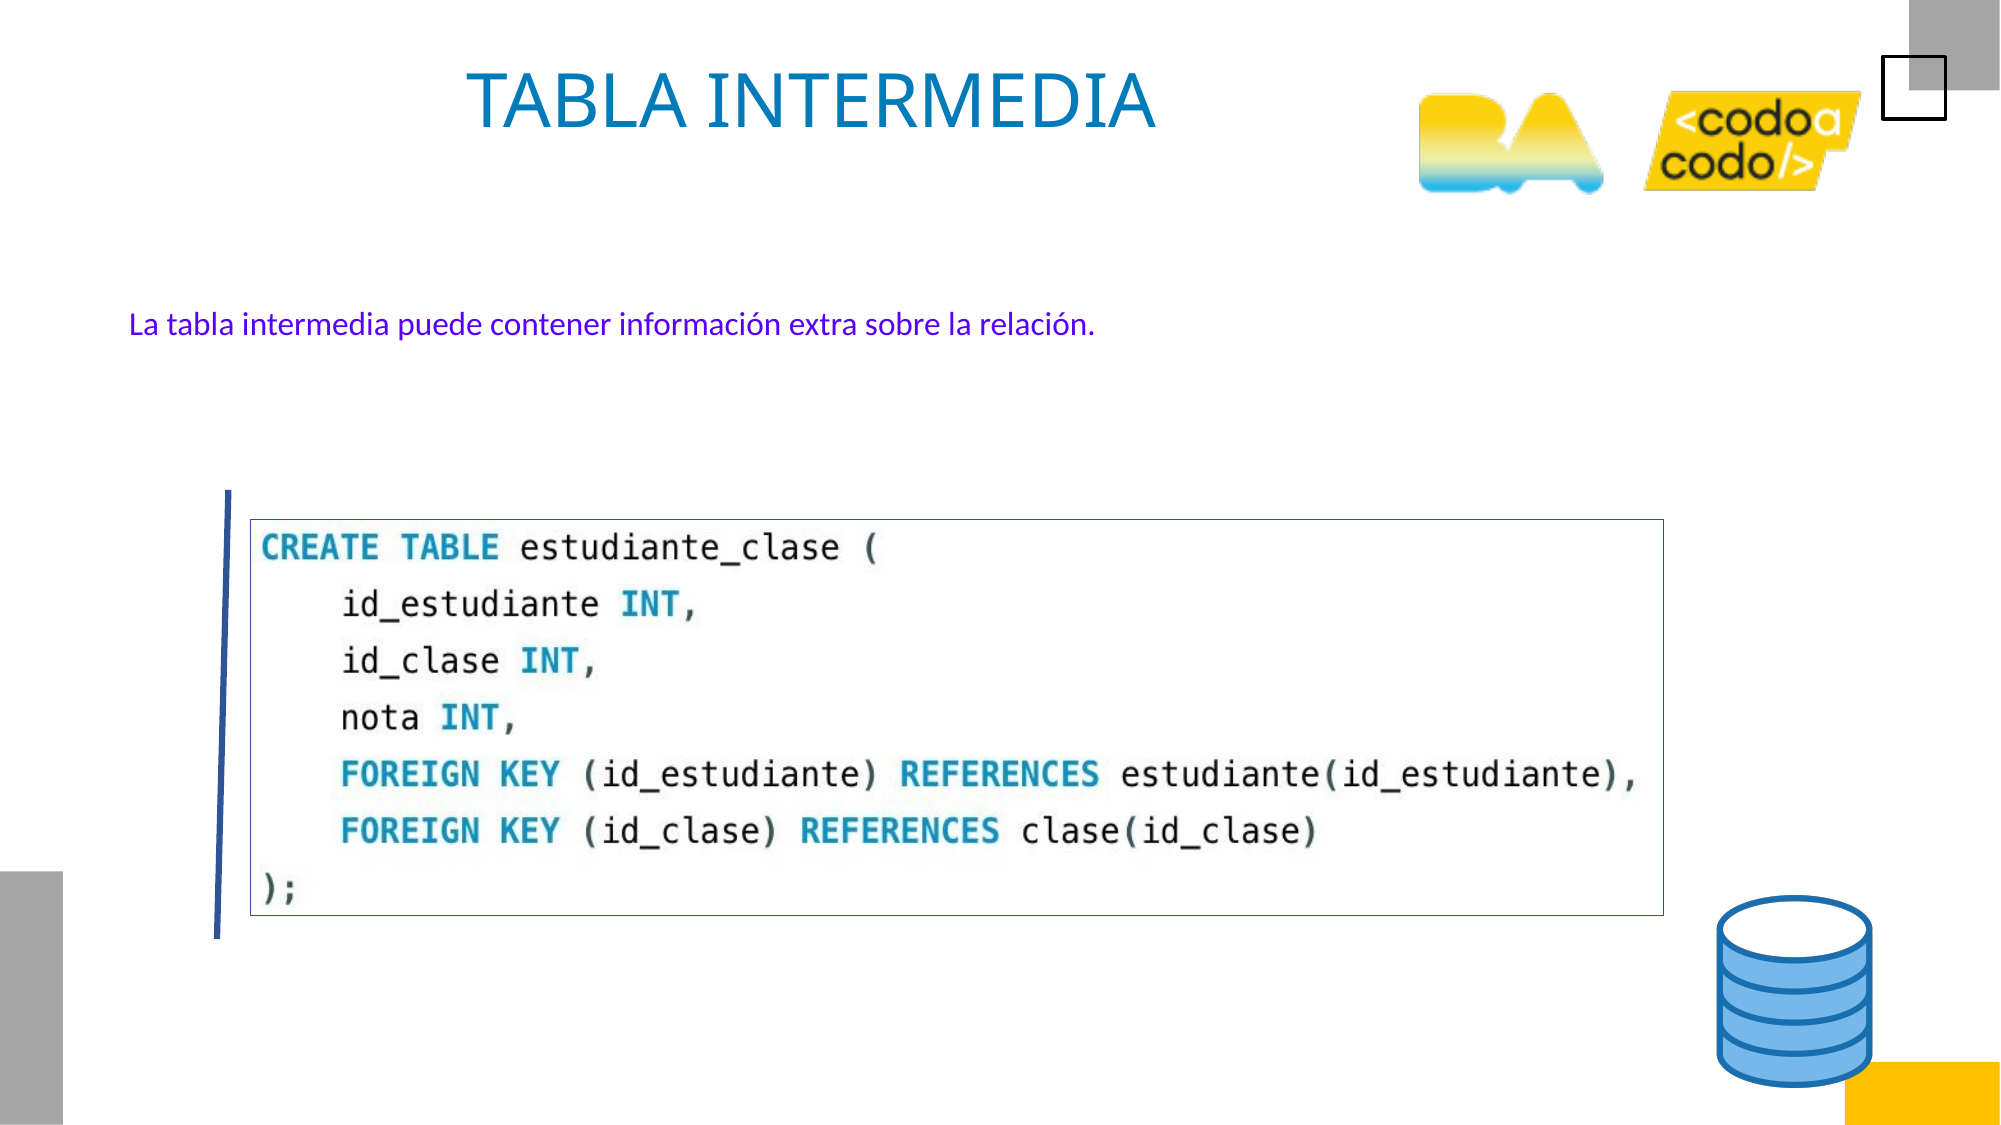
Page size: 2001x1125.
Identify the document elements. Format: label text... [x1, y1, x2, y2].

text_box La tabla intermedia puede contener información extra sobre la relación. [127, 300, 1725, 343]
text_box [66, 489, 1664, 940]
picture [1418, 61, 1863, 233]
picture [1698, 895, 1891, 1089]
text_box TABLA INTERMEDIA [166, 68, 1413, 143]
